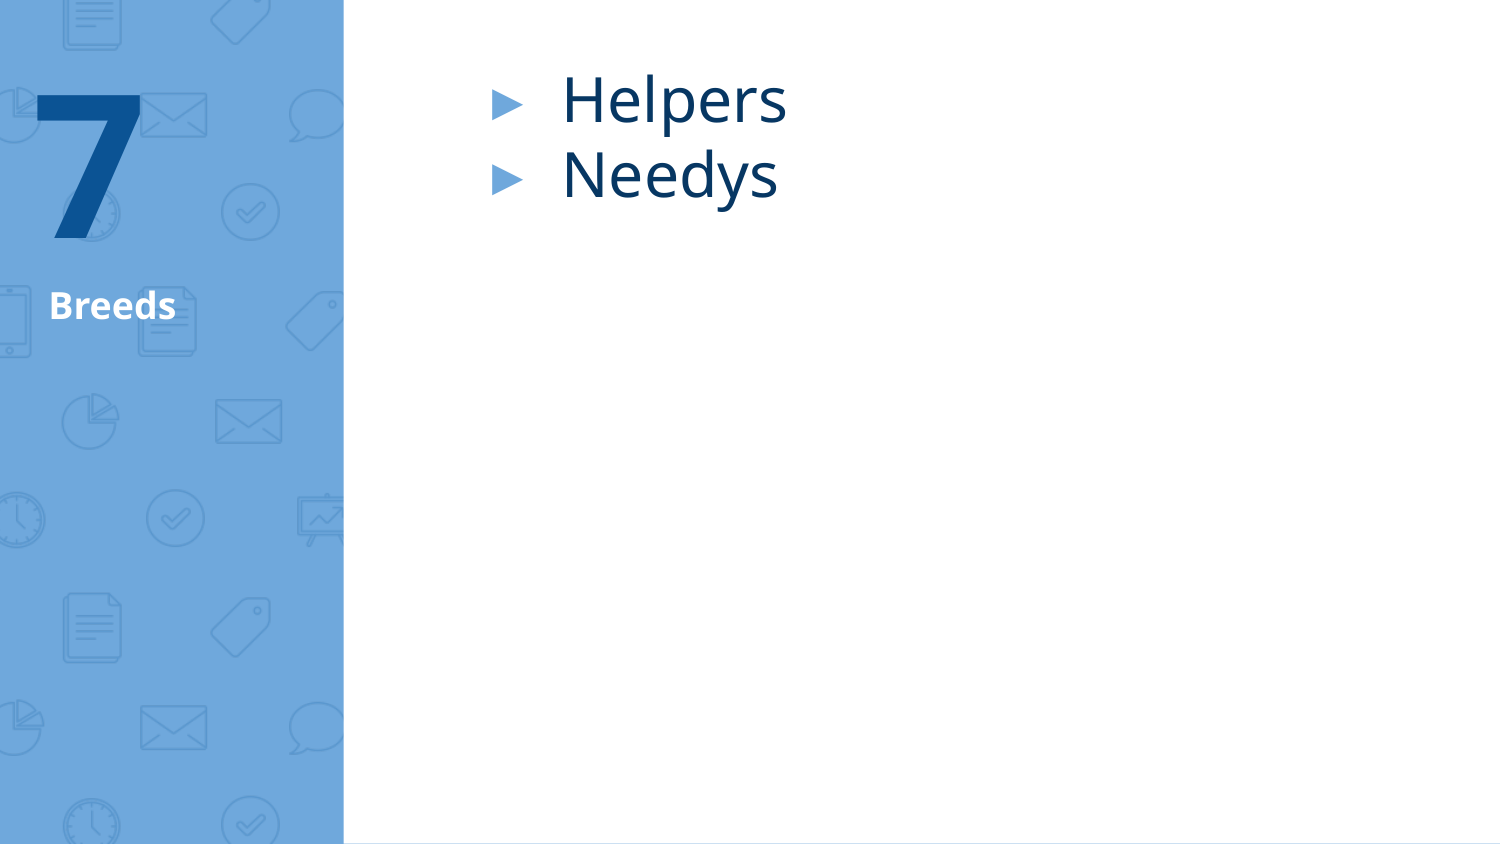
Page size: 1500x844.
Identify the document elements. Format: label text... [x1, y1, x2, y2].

slide_number ‹#› [17, 23, 315, 230]
list Helpers Needys [471, 45, 1384, 772]
title Breeds [33, 266, 315, 408]
